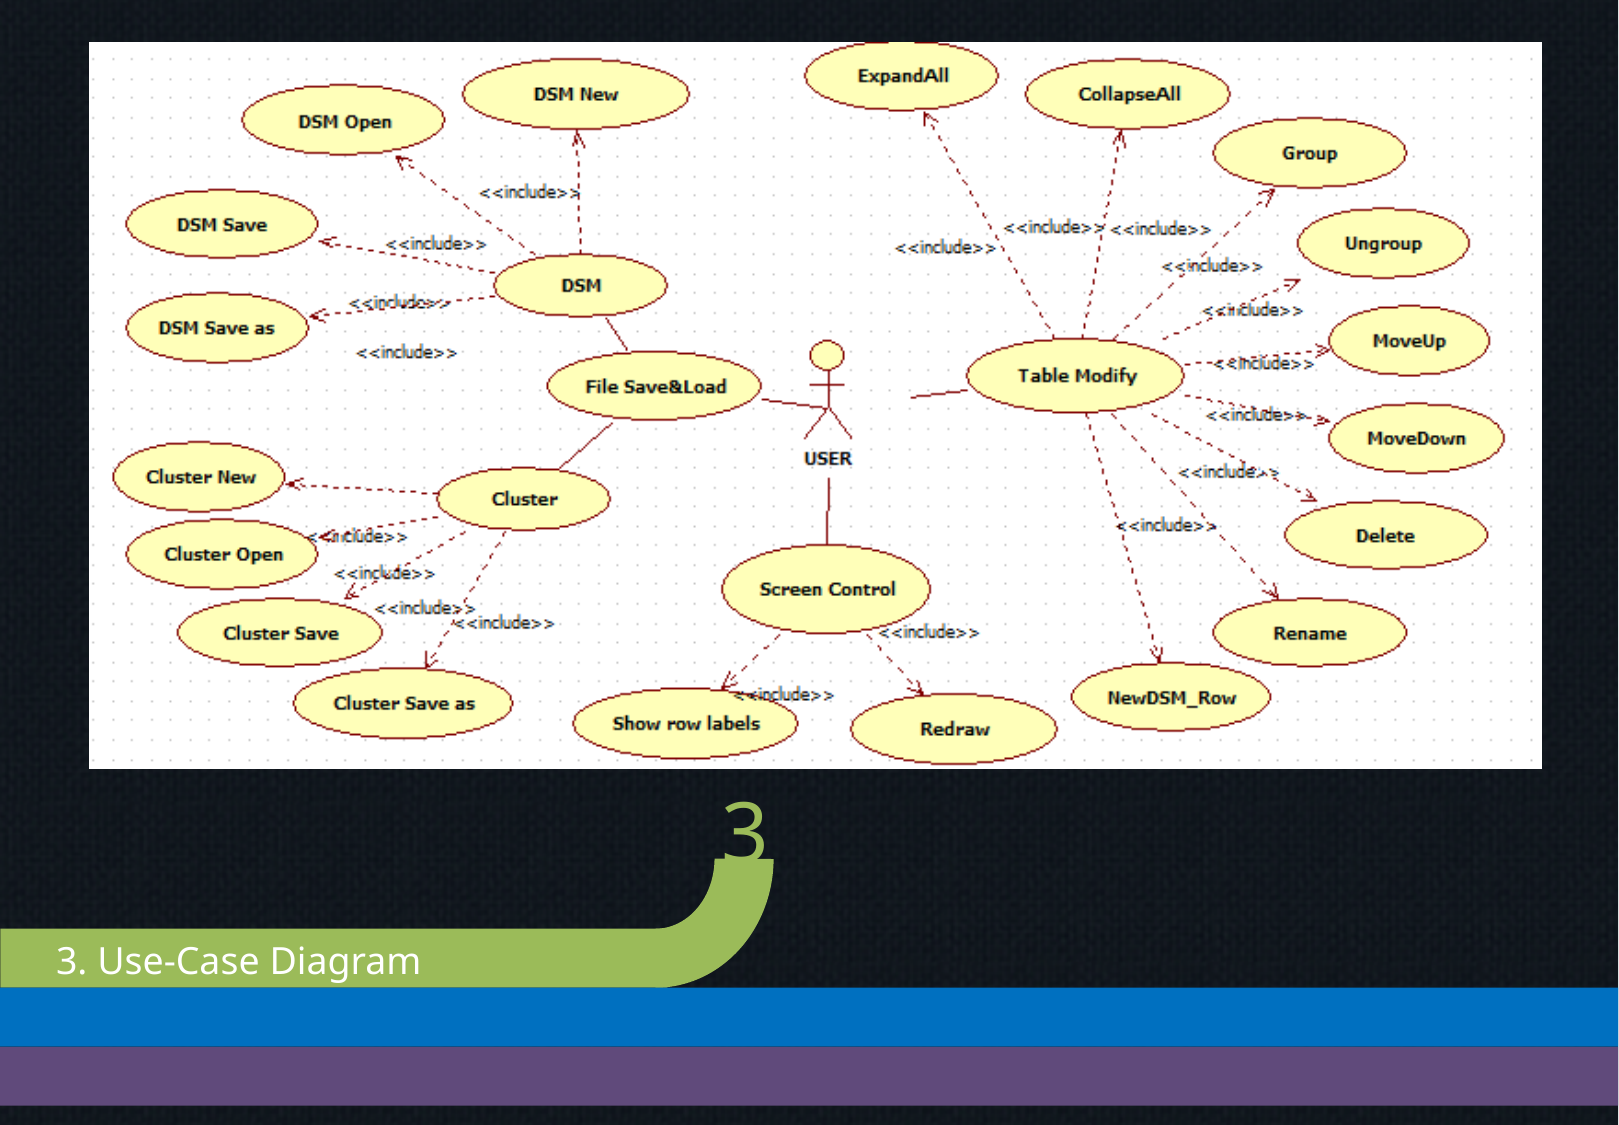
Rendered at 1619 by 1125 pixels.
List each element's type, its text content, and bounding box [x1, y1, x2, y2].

picture [0, 1108, 1619, 1125]
text_box [0, 927, 669, 986]
text_box [0, 1045, 1619, 1108]
text_box 3. Use-Case Diagram [41, 929, 739, 990]
picture [0, 0, 1619, 986]
text_box [0, 986, 1619, 1045]
text_box 3 [706, 778, 780, 887]
text_box [654, 887, 773, 953]
